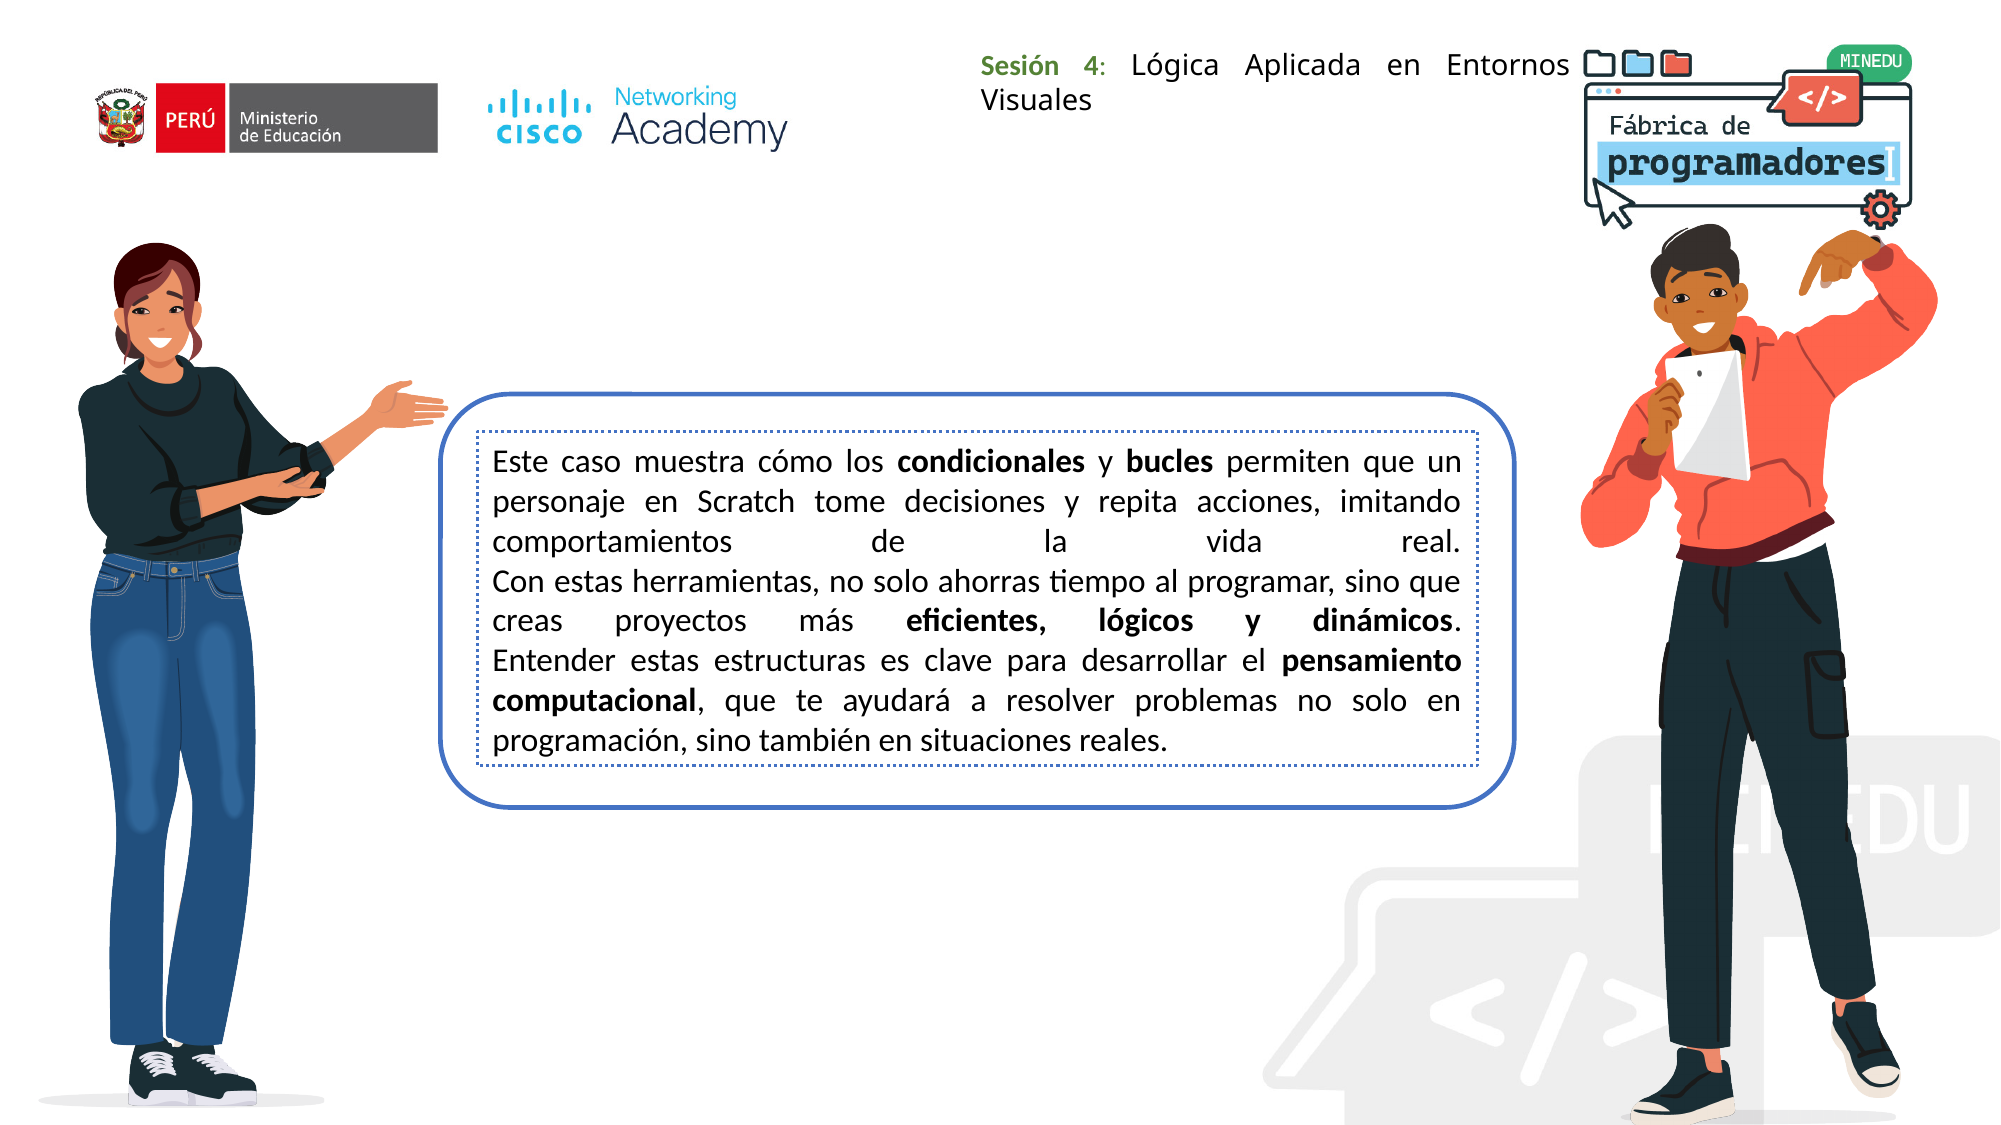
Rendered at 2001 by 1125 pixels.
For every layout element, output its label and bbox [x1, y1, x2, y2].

text_box [614, 393, 1477, 809]
picture [0, 0, 2001, 1125]
